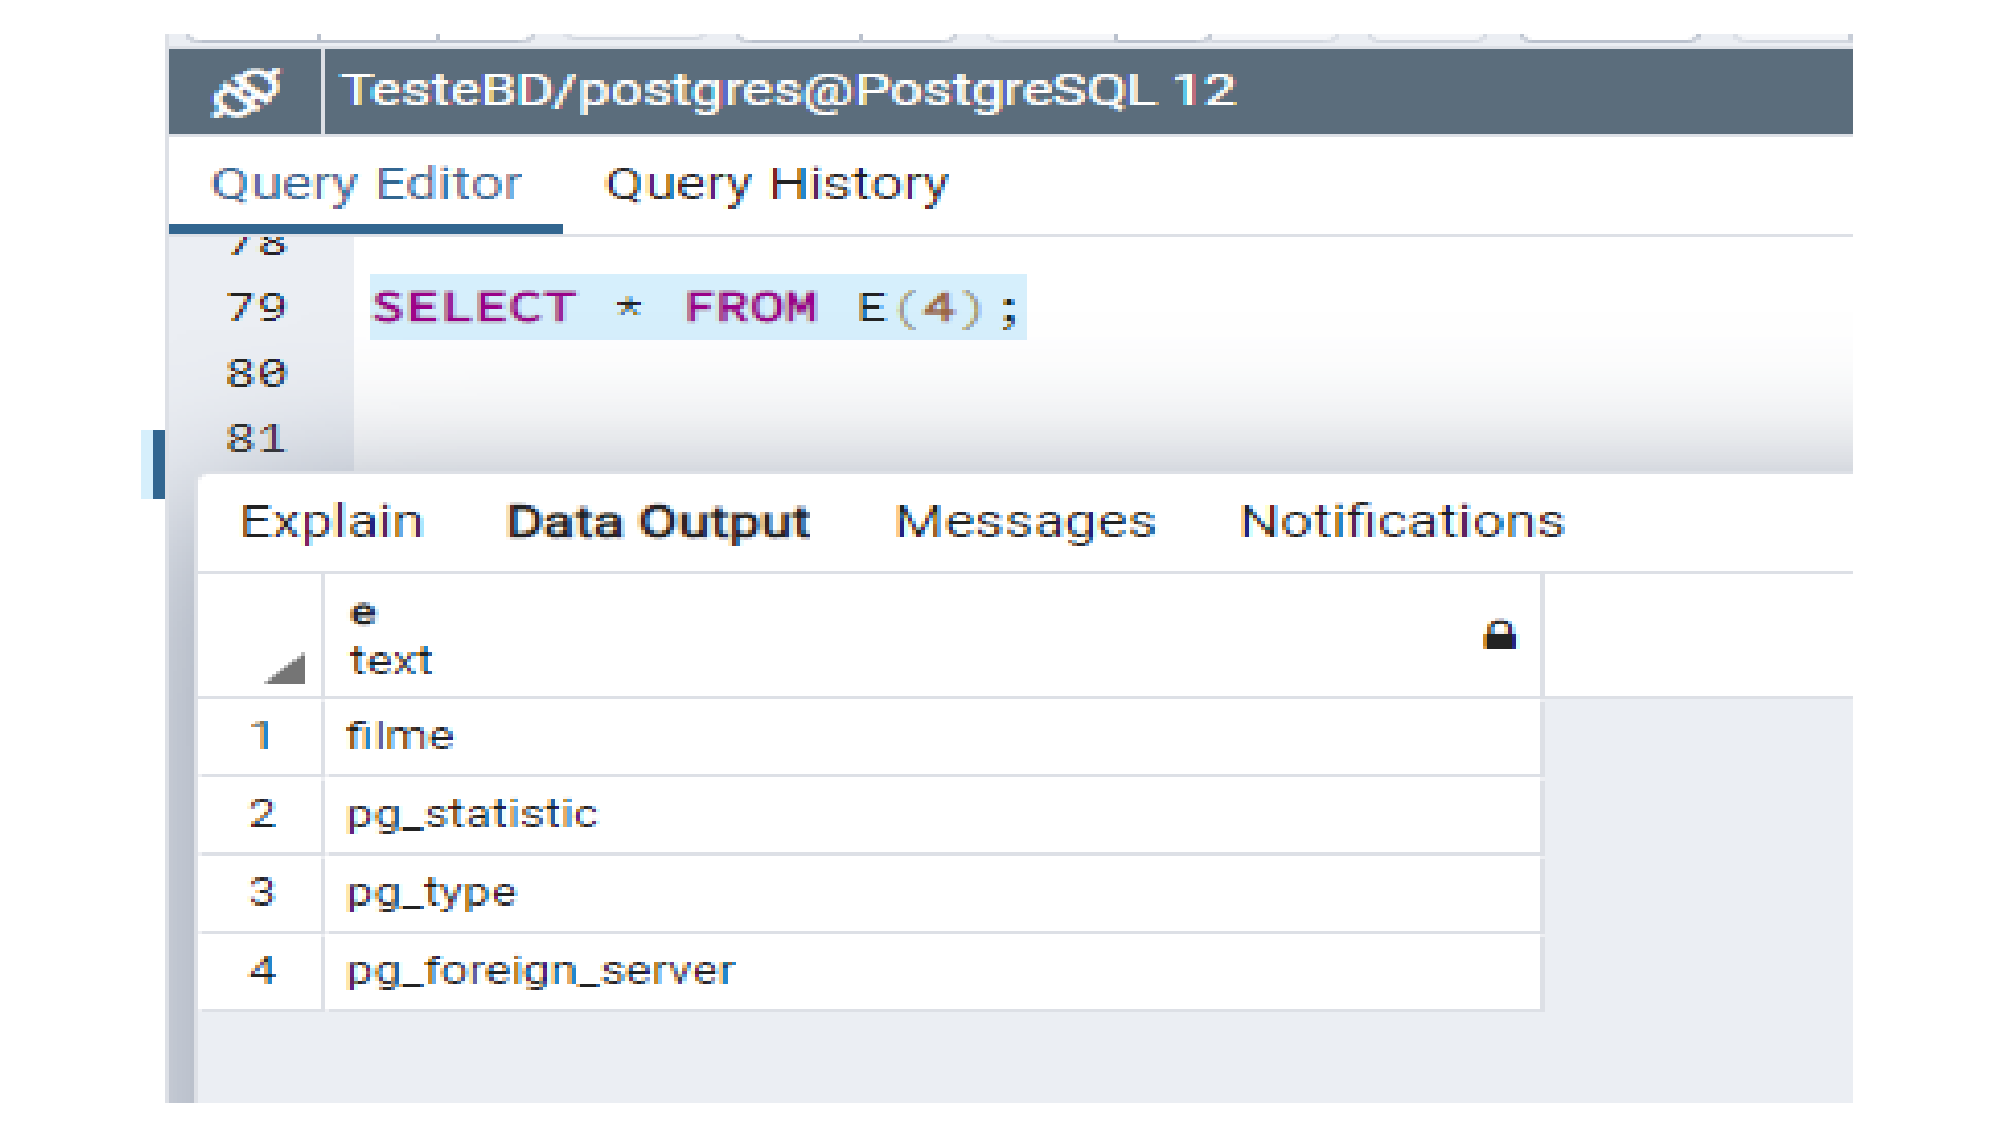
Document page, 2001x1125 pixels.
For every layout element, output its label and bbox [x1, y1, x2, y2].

list [141, 34, 1853, 1103]
